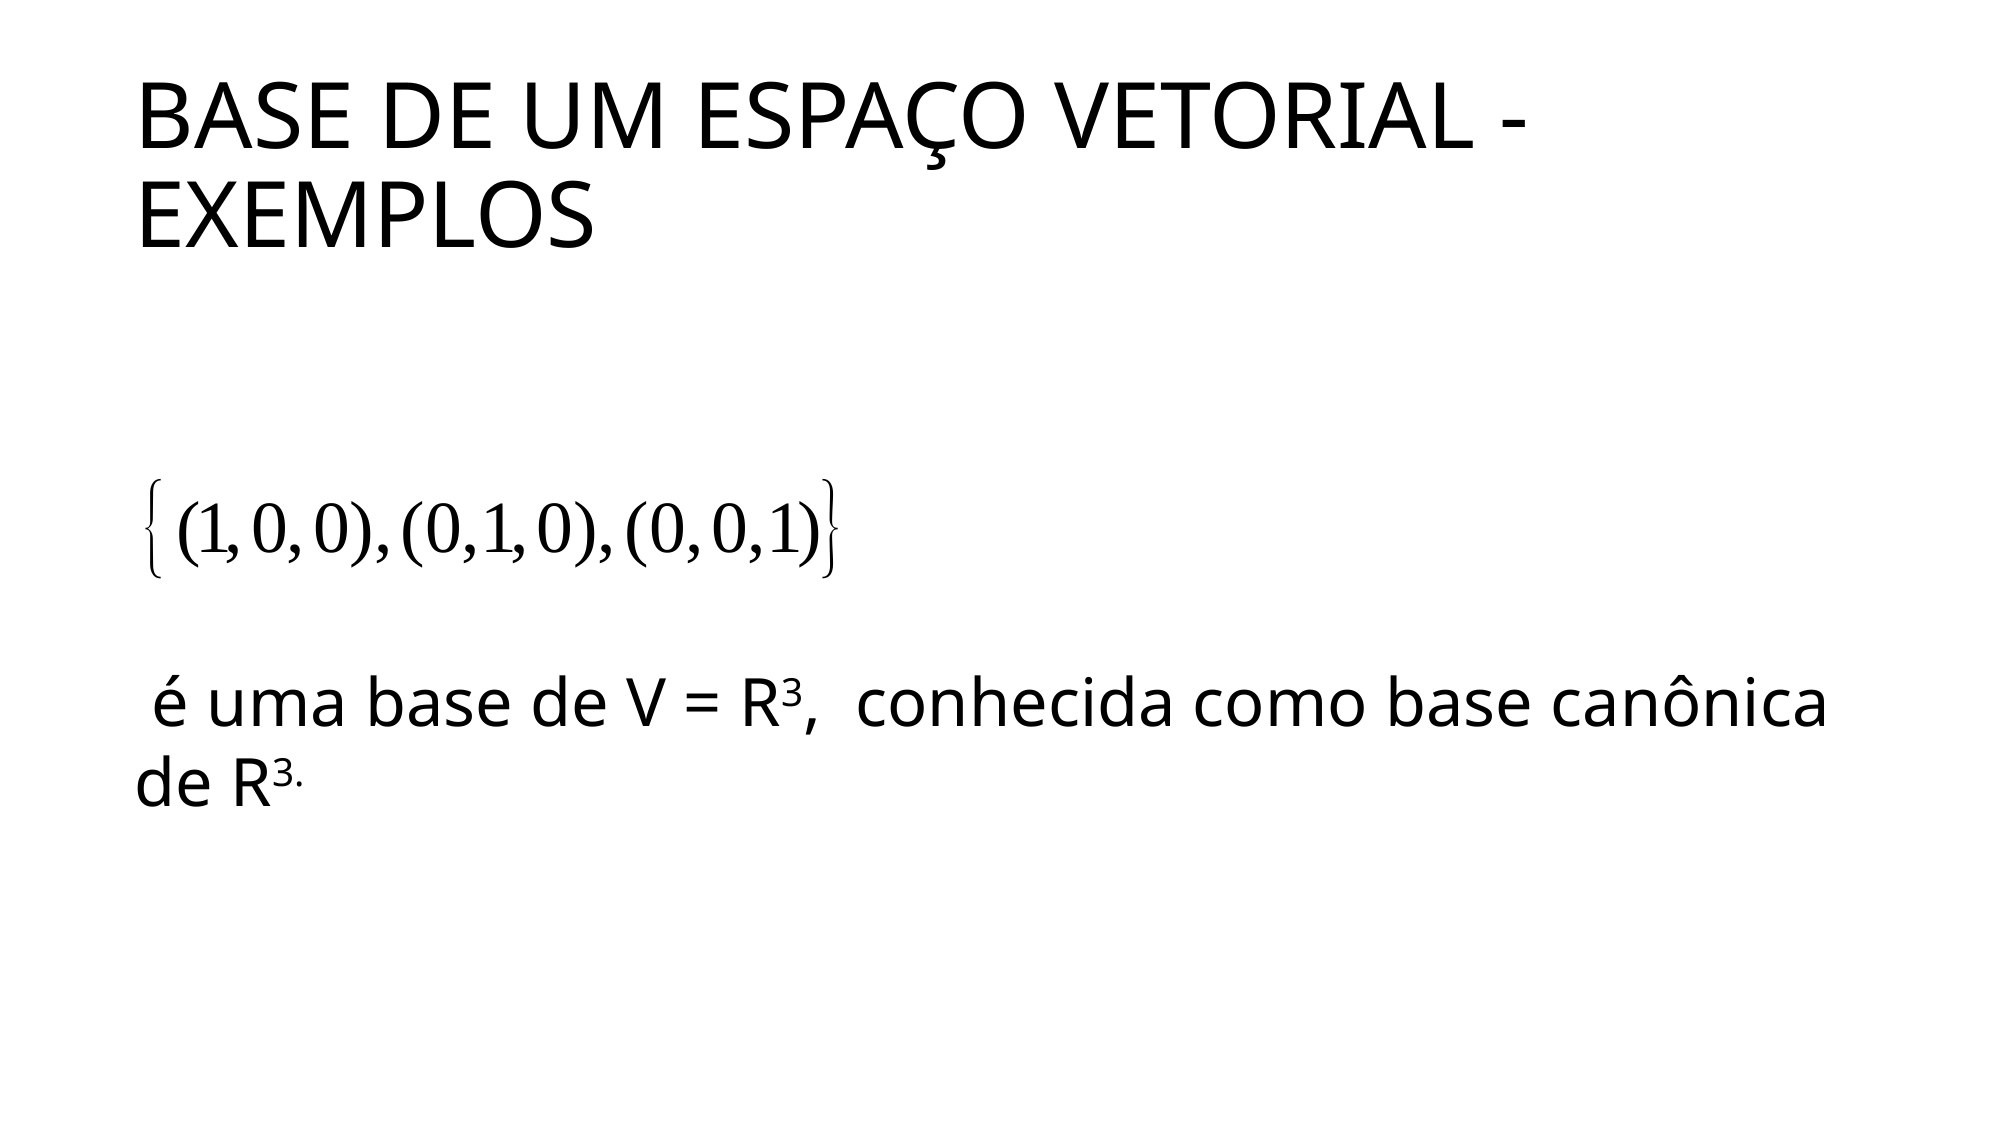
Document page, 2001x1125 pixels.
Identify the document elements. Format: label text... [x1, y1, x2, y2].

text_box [136, 472, 868, 596]
title BASE DE UM ESPAÇO VETORIAL - EXEMPLOS [119, 59, 1863, 278]
text_box é uma base de V = R3, conhecida como base canônica de R3. [119, 652, 1909, 827]
